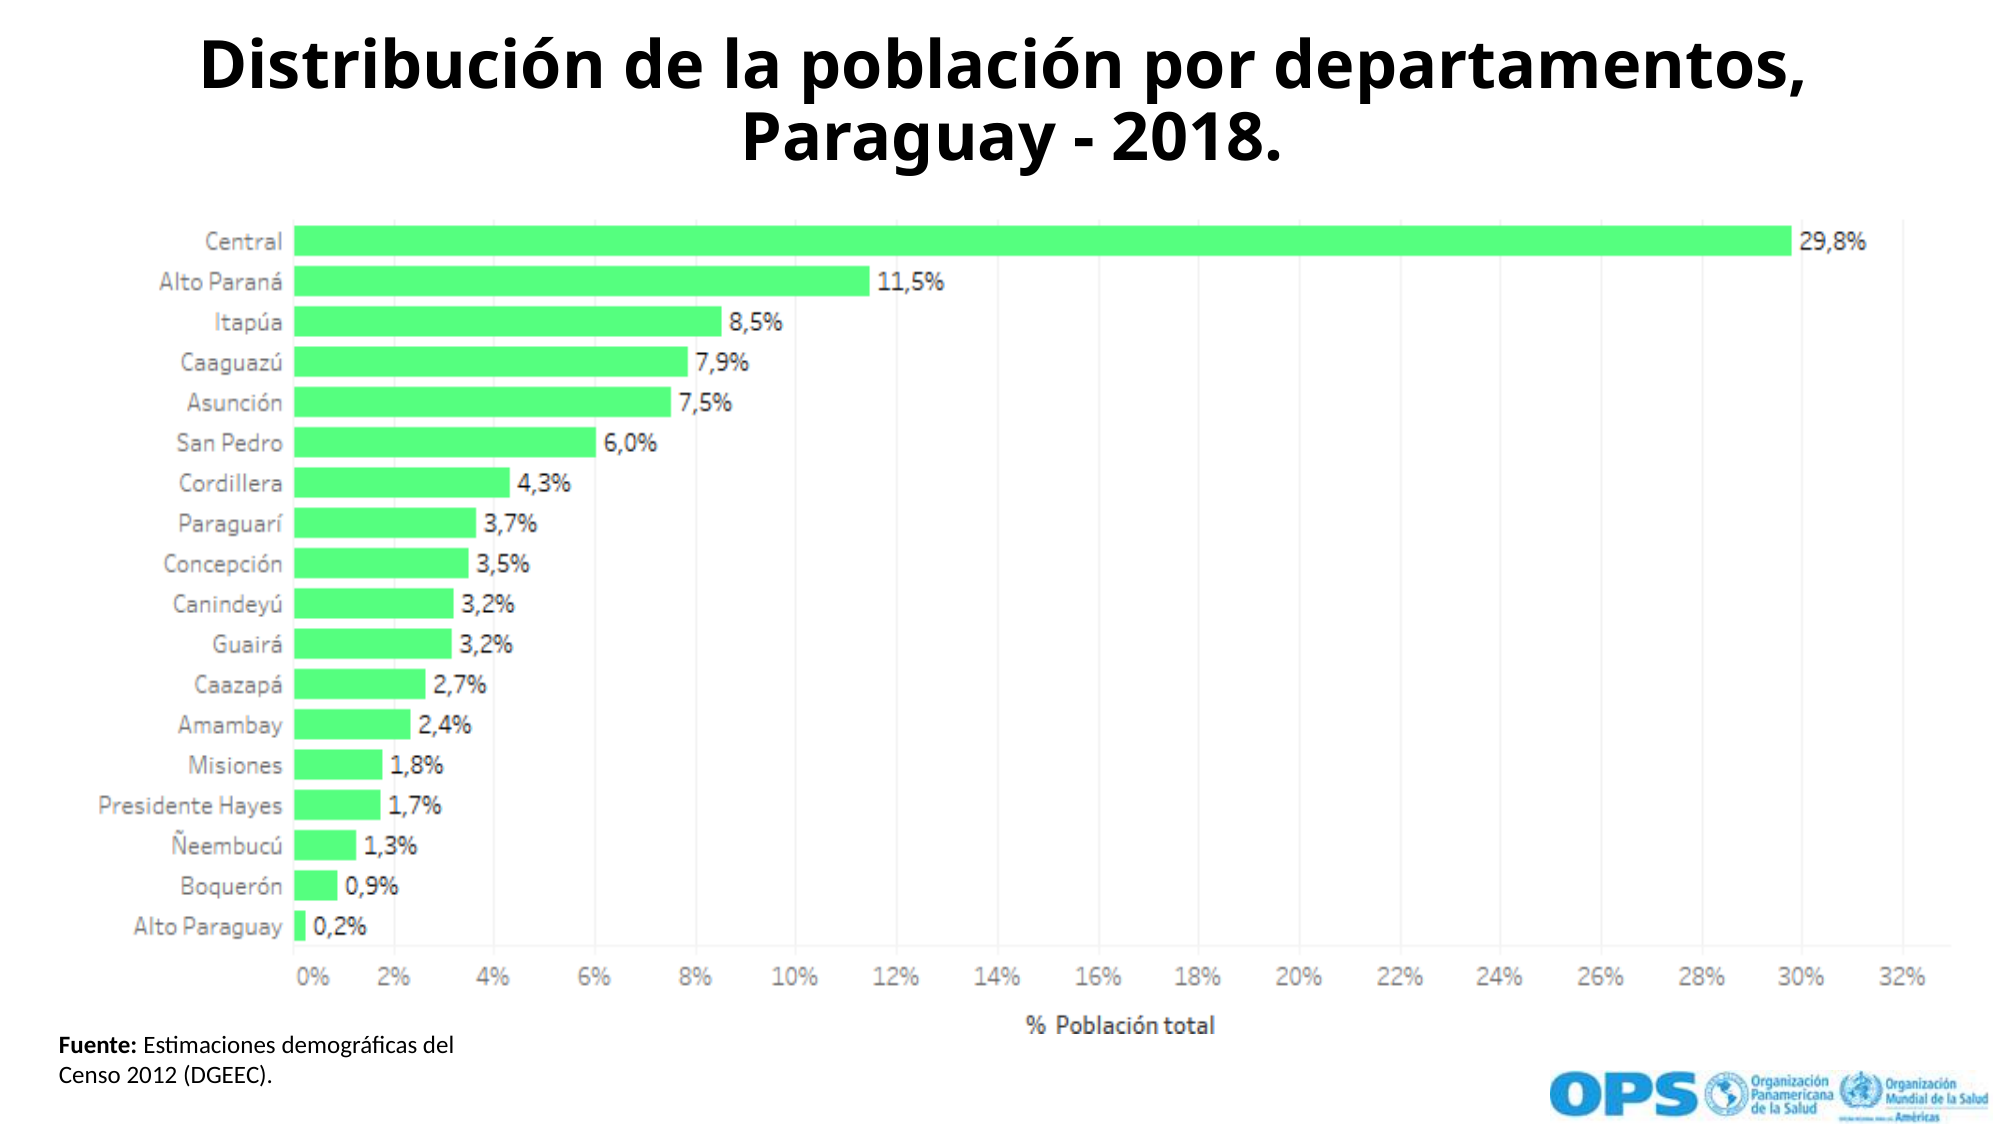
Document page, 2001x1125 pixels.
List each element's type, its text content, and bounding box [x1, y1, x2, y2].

title Distribución de la población por departamentos, Paraguay - 2018. [150, 18, 1876, 188]
picture [1550, 1070, 1993, 1124]
picture [68, 202, 1957, 1034]
text_box Fuente: Estimaciones demográficas del Censo 2012 (DGEEC). [44, 1021, 511, 1096]
